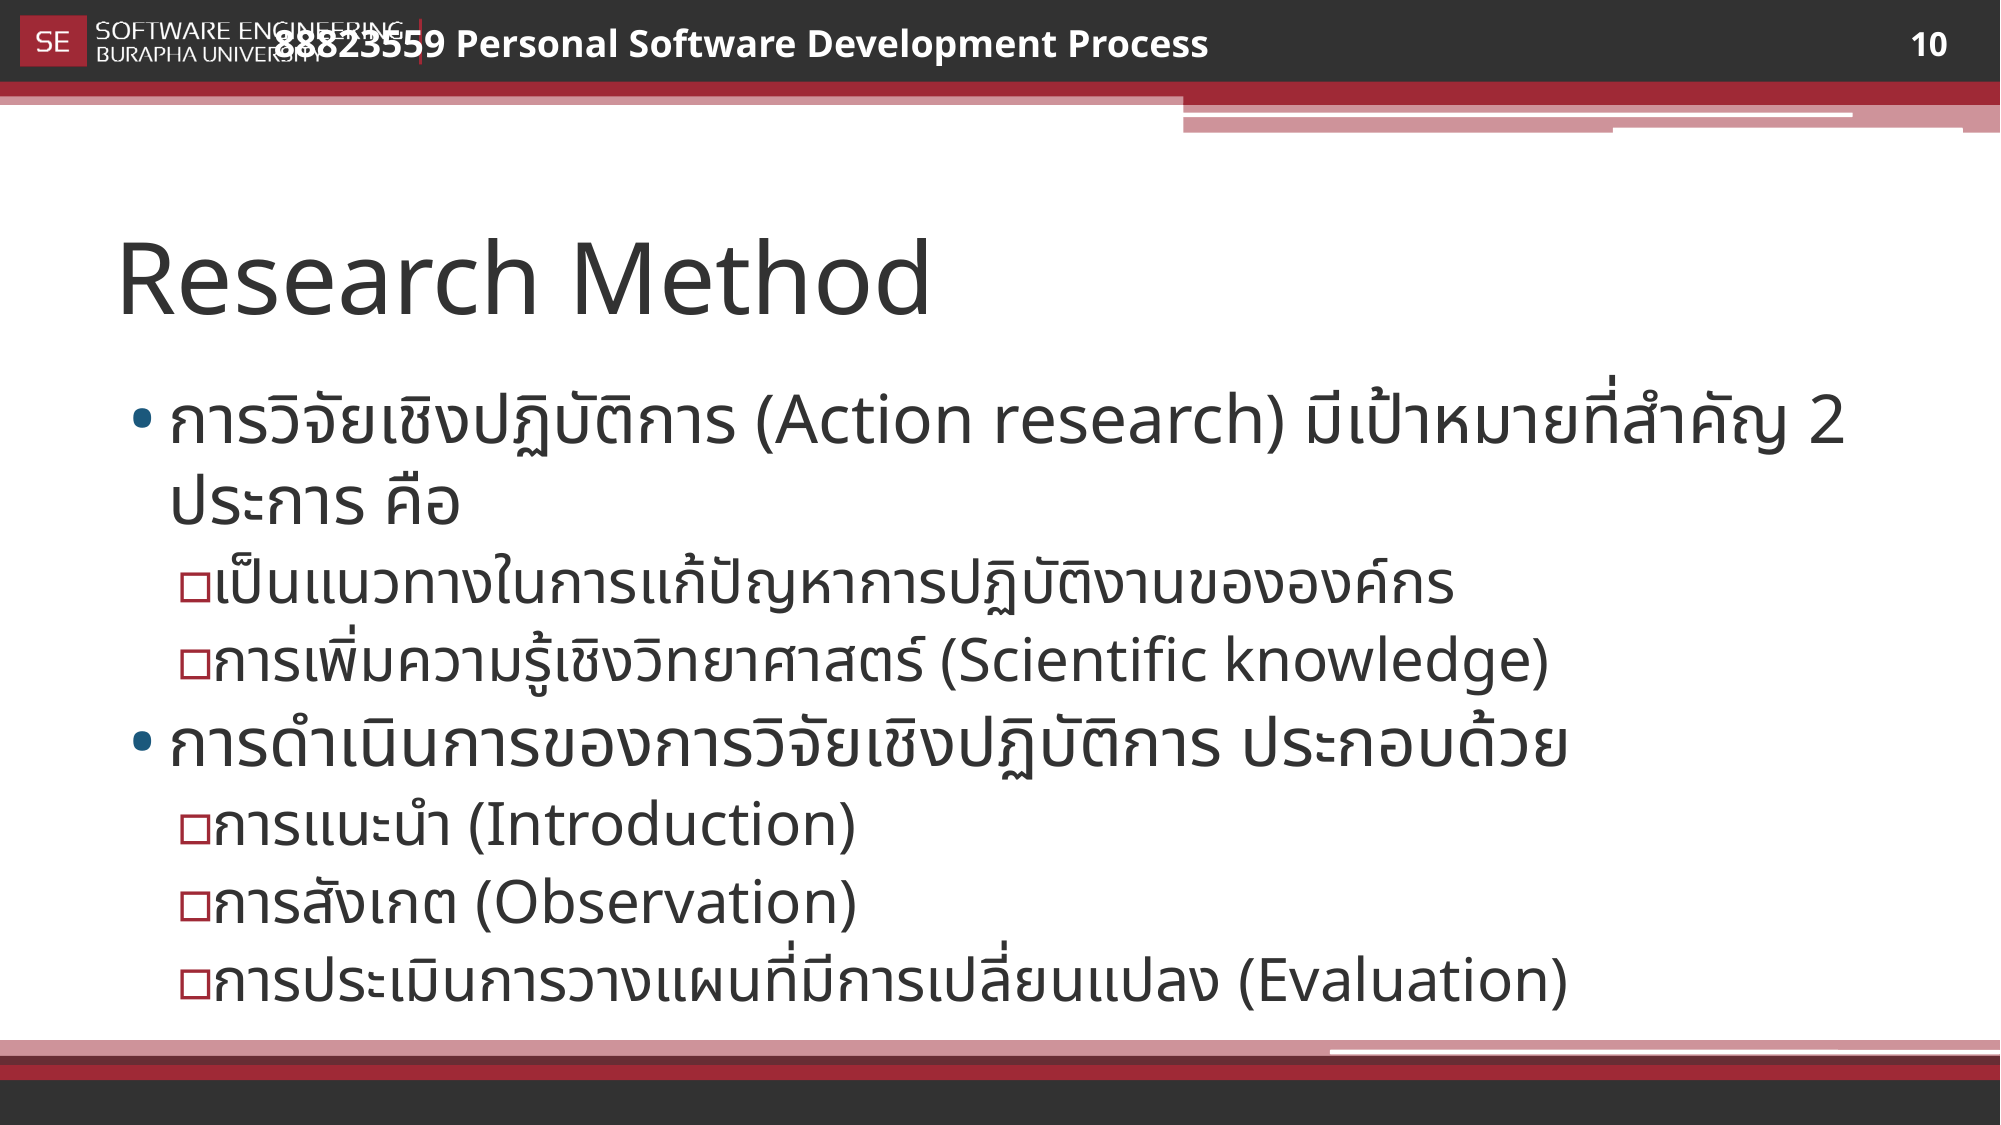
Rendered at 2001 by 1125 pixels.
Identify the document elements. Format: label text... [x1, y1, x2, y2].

picture [17, 8, 430, 79]
slide_number 10 [1796, 15, 1963, 76]
list การวิจัยเชิงปฏิบัติการ (Action research) มีเป้าหมายที่สำคัญ 2 ประการ คือ เป็นแนวทางในการแก้ปัญหาการปฏิบัติงานขององค์กร การเพิ่มความรู้เชิงวิทยาศาสตร์ (Scientific knowledge) การดำเนินการของการวิจัยเชิงปฏิบัติการ ประกอบด้วย การแนะนำ (Introduction) การสังเกต (Observation) การประเมินการวางแผนที่มีการเปลี่ยนแปลง (Evaluation) [99, 368, 1900, 1023]
title Research Method [99, 187, 1900, 363]
